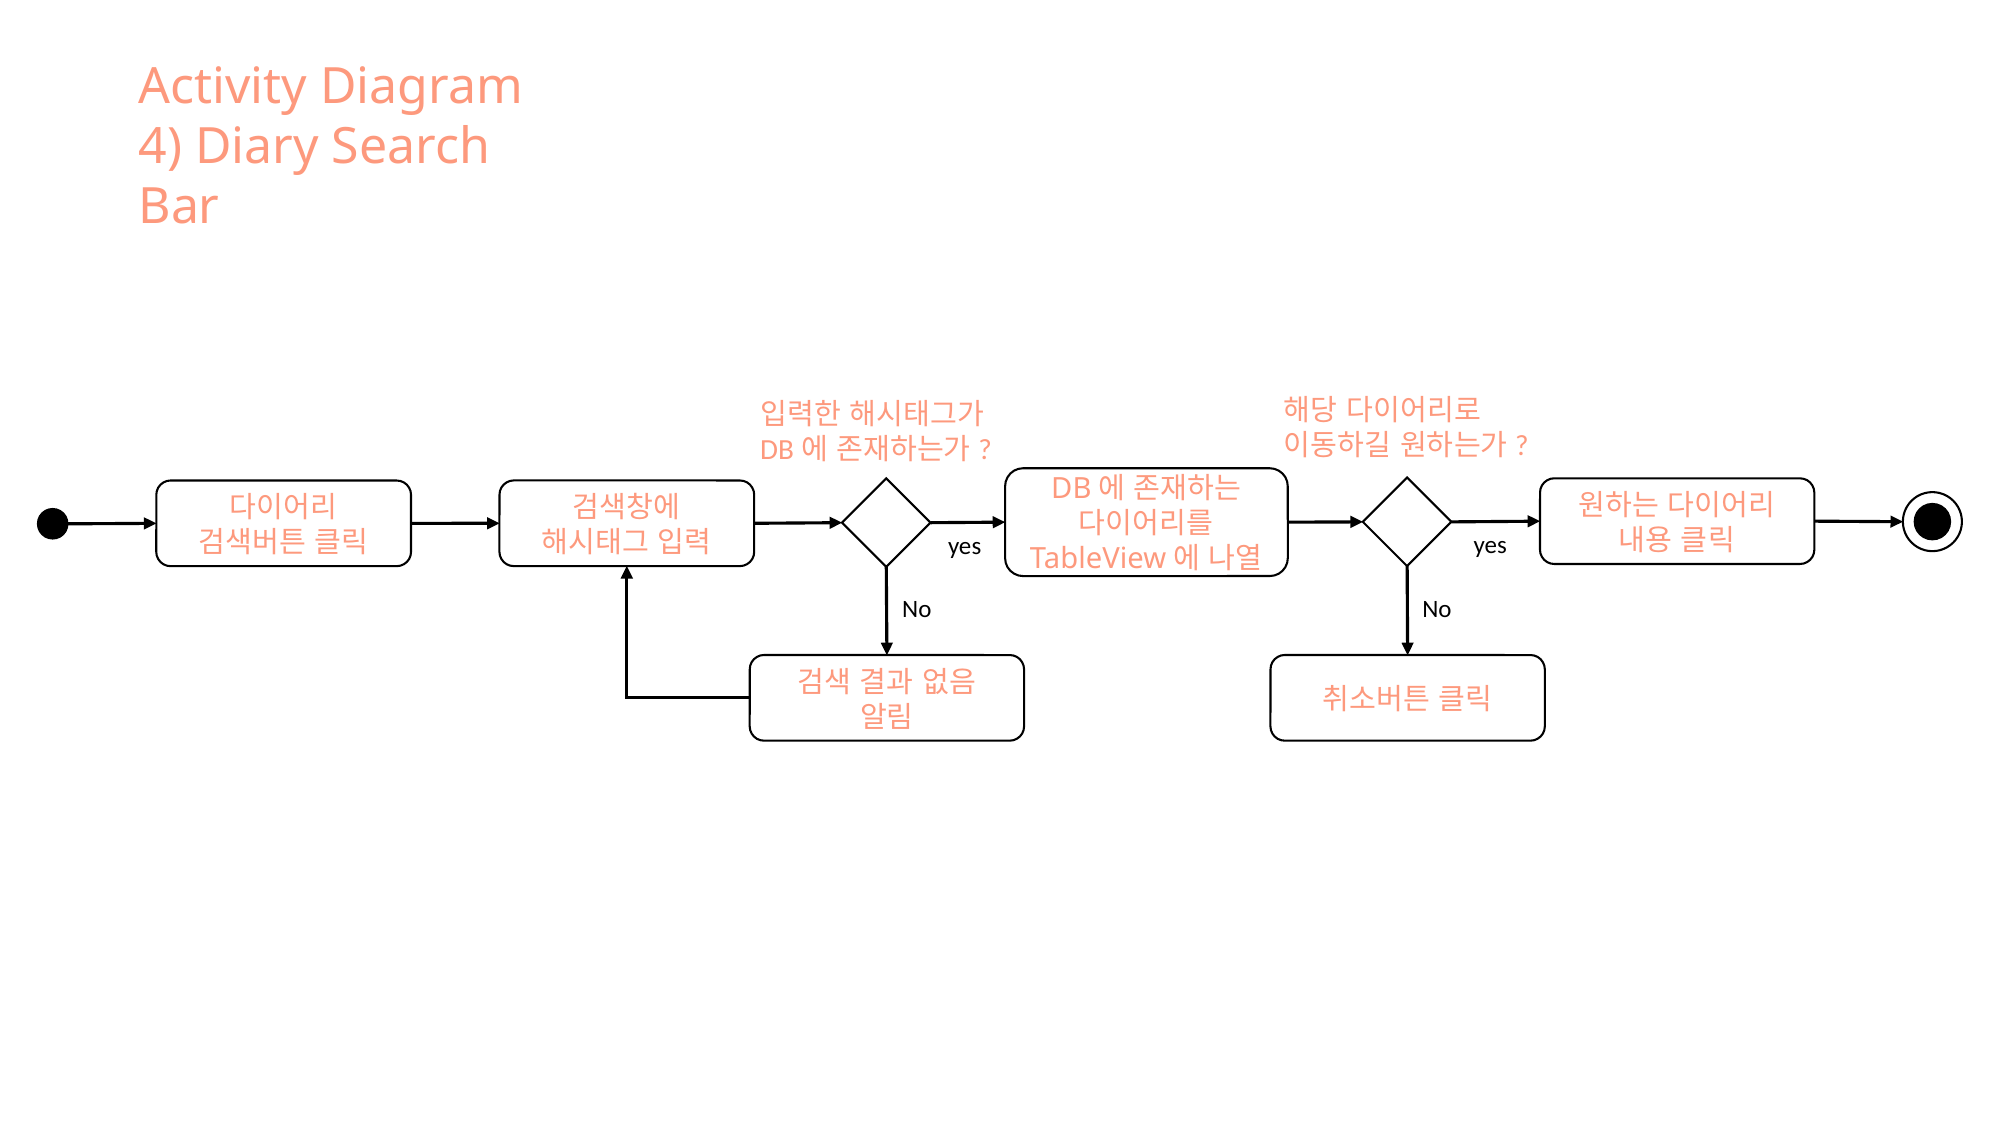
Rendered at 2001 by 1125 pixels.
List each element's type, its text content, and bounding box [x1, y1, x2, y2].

text_box Activity Diagram 4) Diary Search Bar [117, 92, 585, 195]
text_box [37, 384, 1962, 741]
